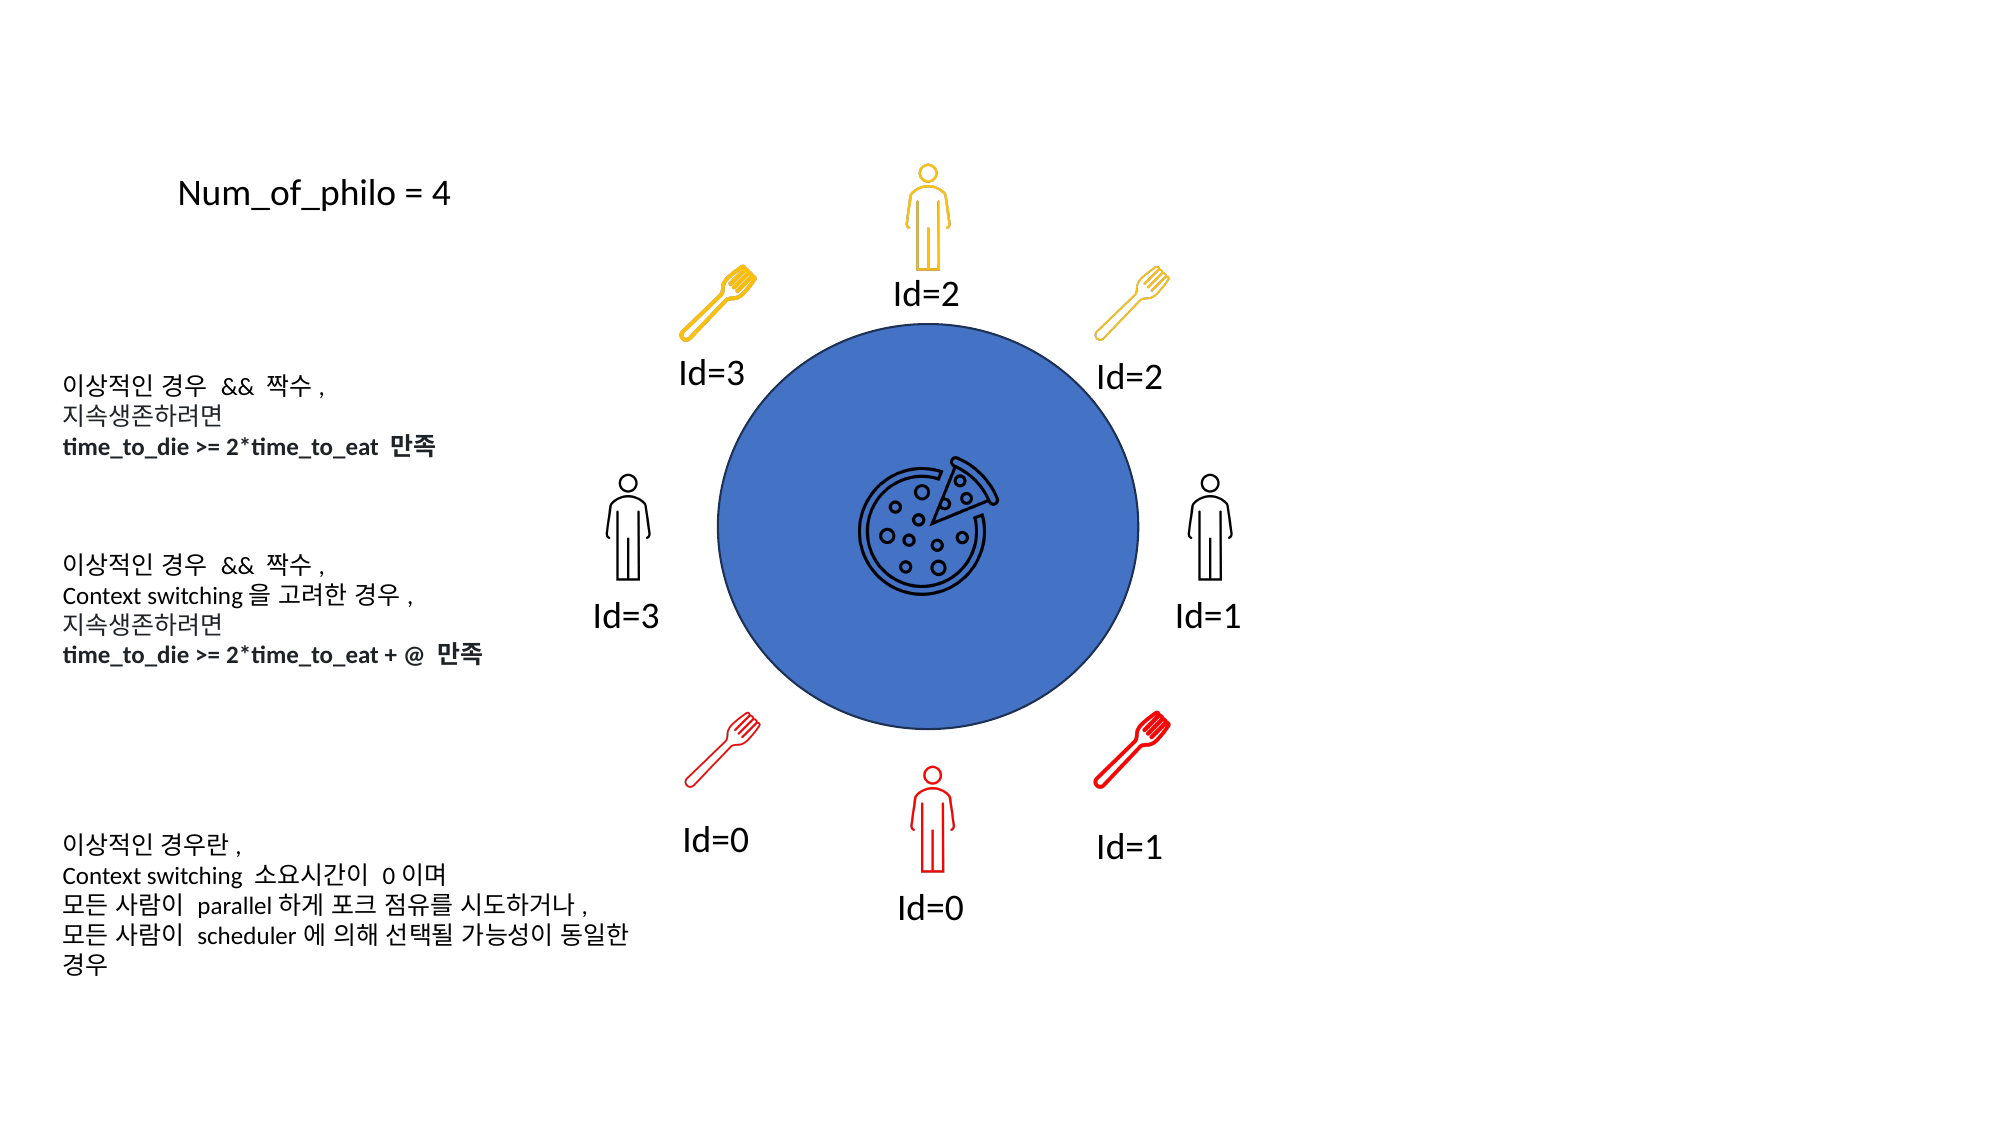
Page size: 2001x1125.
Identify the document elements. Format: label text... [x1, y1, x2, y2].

picture [676, 261, 760, 345]
text_box Id=3 [663, 340, 717, 401]
text_box Id=2 [1139, 345, 1183, 405]
picture [1153, 470, 1267, 584]
text_box Num_of_philo = 4 [162, 160, 613, 221]
text_box Id=3 [580, 584, 679, 644]
picture [680, 707, 765, 792]
text_box Id=1 [1159, 584, 1261, 644]
picture [871, 160, 985, 274]
text_box Id=2 [877, 274, 979, 322]
text_box Id=1 [1081, 814, 1183, 875]
text_box Id=0 [667, 807, 769, 868]
picture [876, 762, 989, 876]
text_box Id=0 [881, 876, 983, 935]
text_box 이상적인 경우 && 짝수, 지속생존하려면 time_to_die >= 2*time_to_eat 만족 [47, 363, 580, 468]
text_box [717, 324, 1139, 730]
picture [571, 470, 685, 584]
text_box 이상적인 경우 && 짝수, Context switching을 고려한 경우, 지속생존하려면 time_to_die >= 2*time_to_eat + @ 만족 [47, 541, 580, 677]
picture [1090, 707, 1174, 792]
text_box 이상적인 경우란, Context switching 소요시간이 0이며 모든 사람이 parallel하게 포크 점유를 시도하거나, 모든 사람이 scheduler에 의해 선택될 가능성이 동일한 경우 [47, 822, 668, 987]
picture [1090, 261, 1174, 345]
